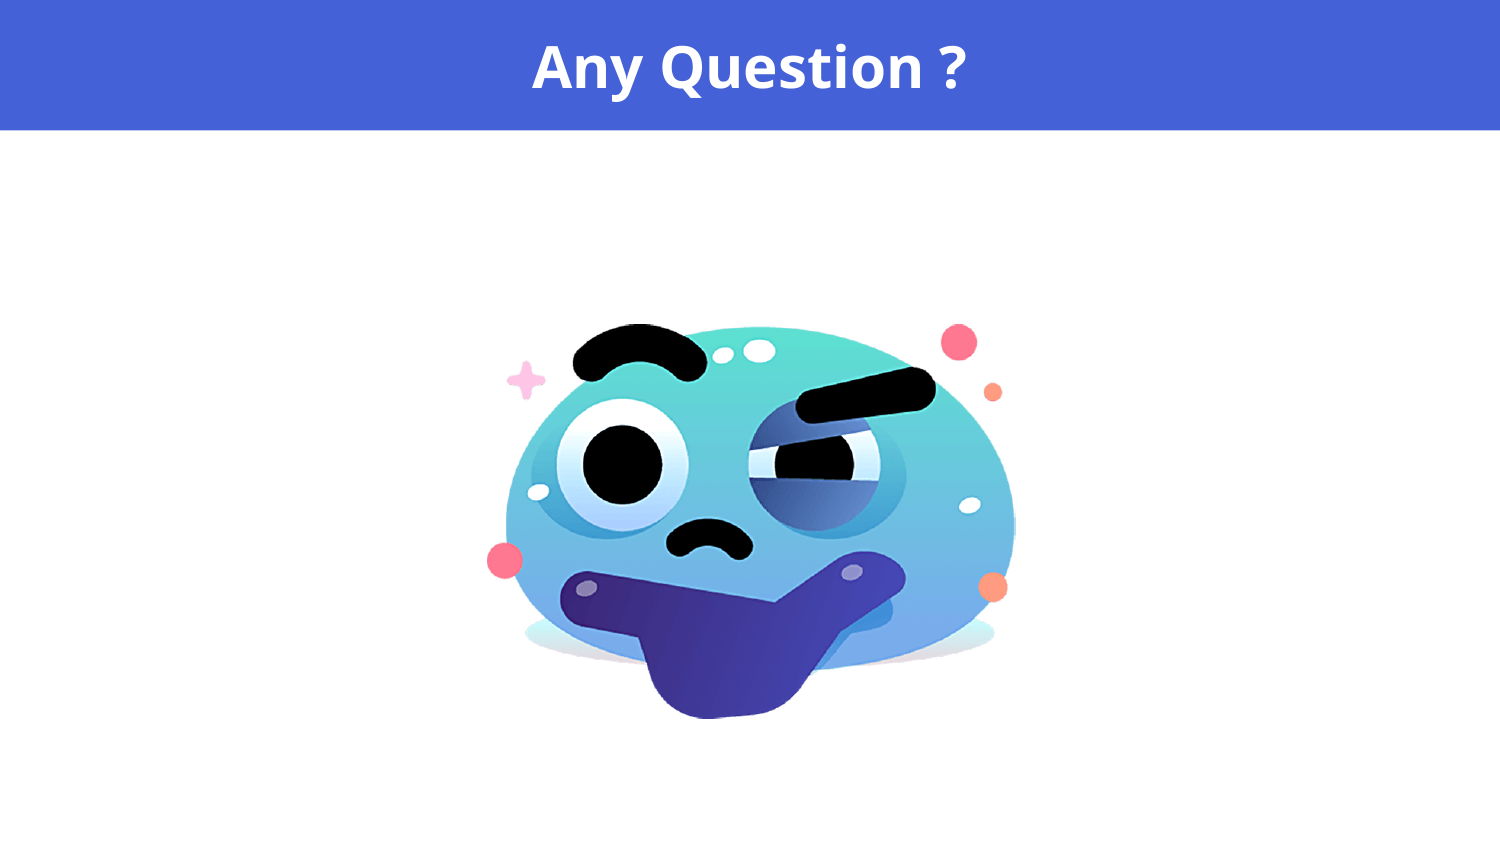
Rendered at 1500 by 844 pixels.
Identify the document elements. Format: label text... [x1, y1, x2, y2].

title Any Question ? [0, 0, 1500, 131]
picture [423, 153, 1077, 807]
